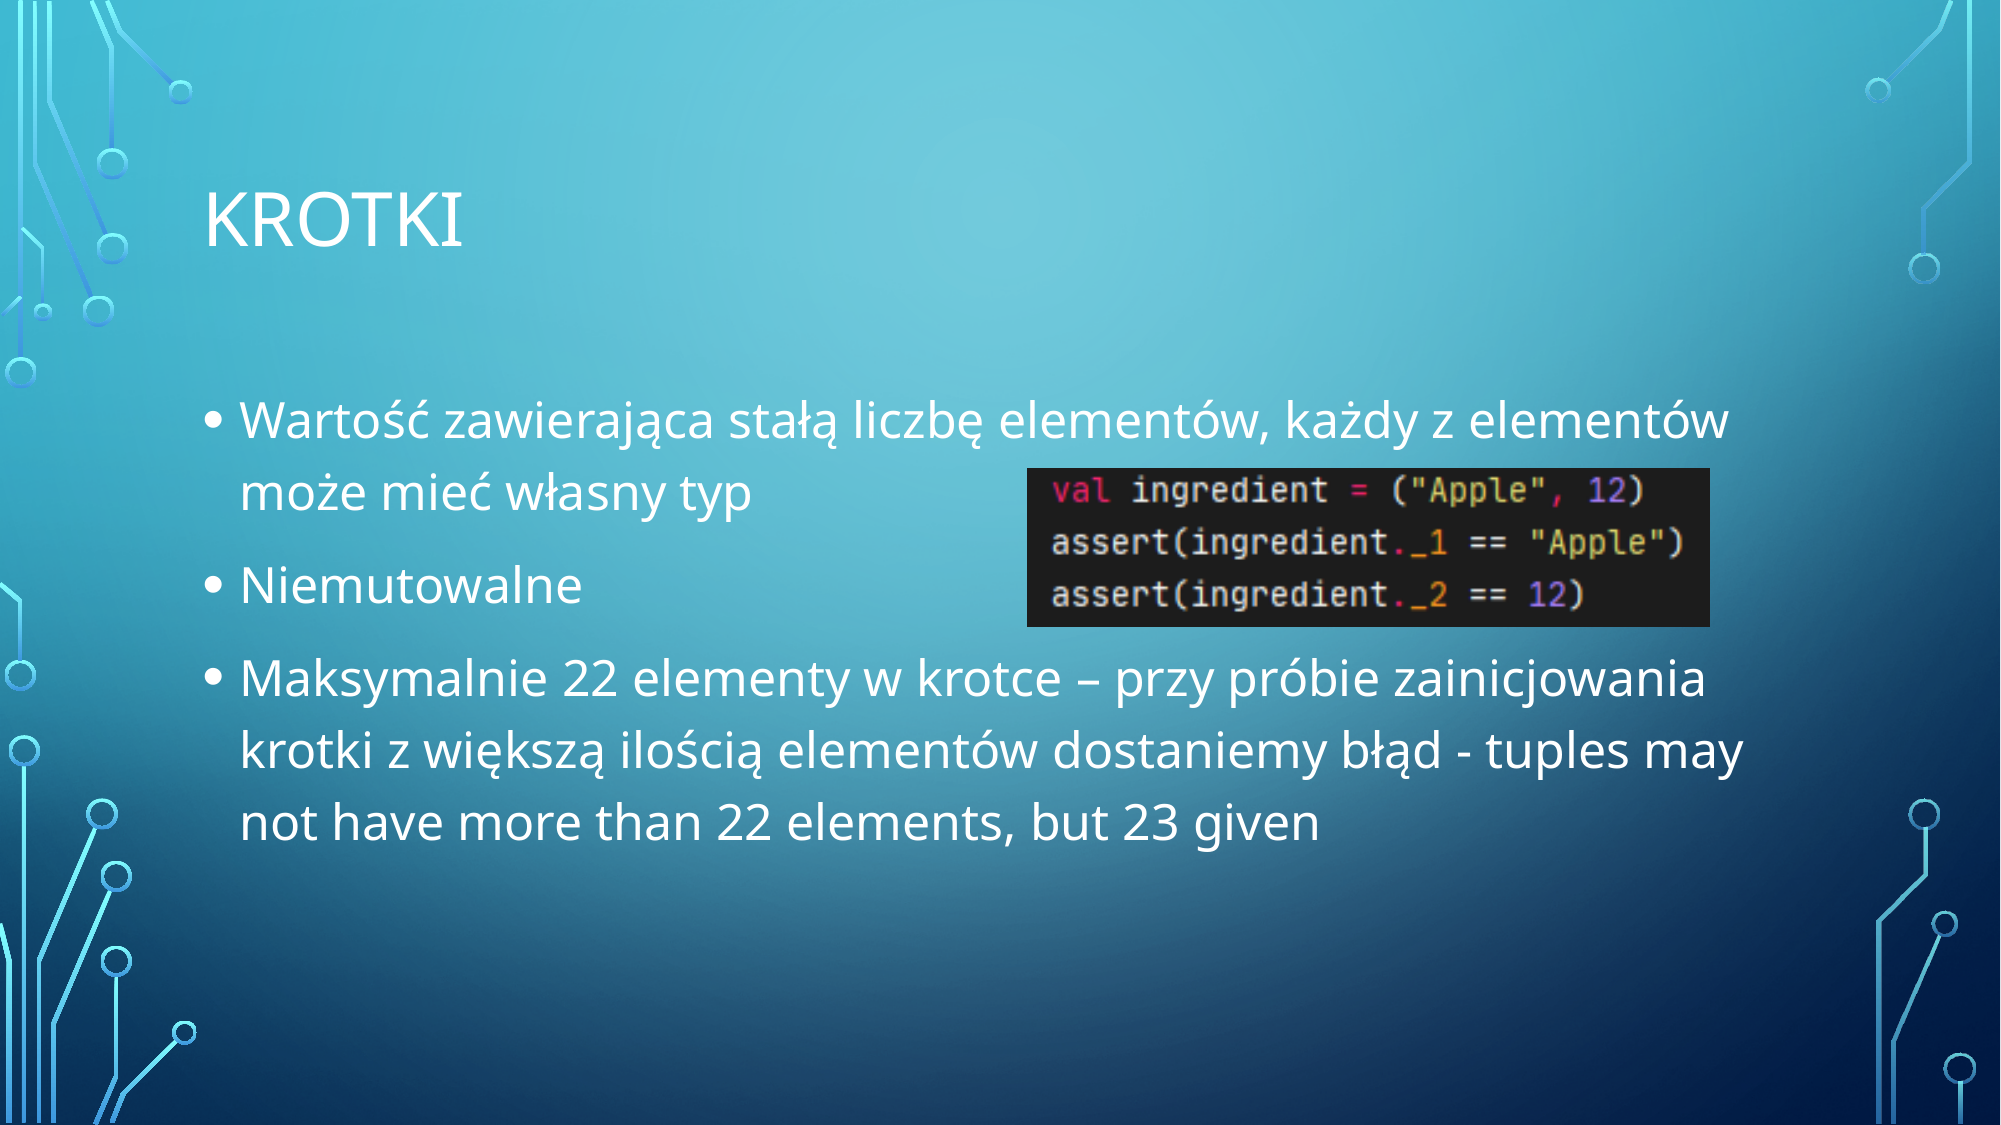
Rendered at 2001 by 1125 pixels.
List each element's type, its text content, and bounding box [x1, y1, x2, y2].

picture [1026, 467, 1710, 628]
title Krotki [187, 101, 1813, 344]
list Wartość zawierająca stałą liczbę elementów, każdy z elementów może mieć własny typ Niemutowalne Maksymalnie 22 elementy w krotce – przy próbie zainicjowania krotki z większą ilością elementów dostaniemy błąd - tuples may not have more than 22 elements, but 23 given [187, 369, 1813, 950]
